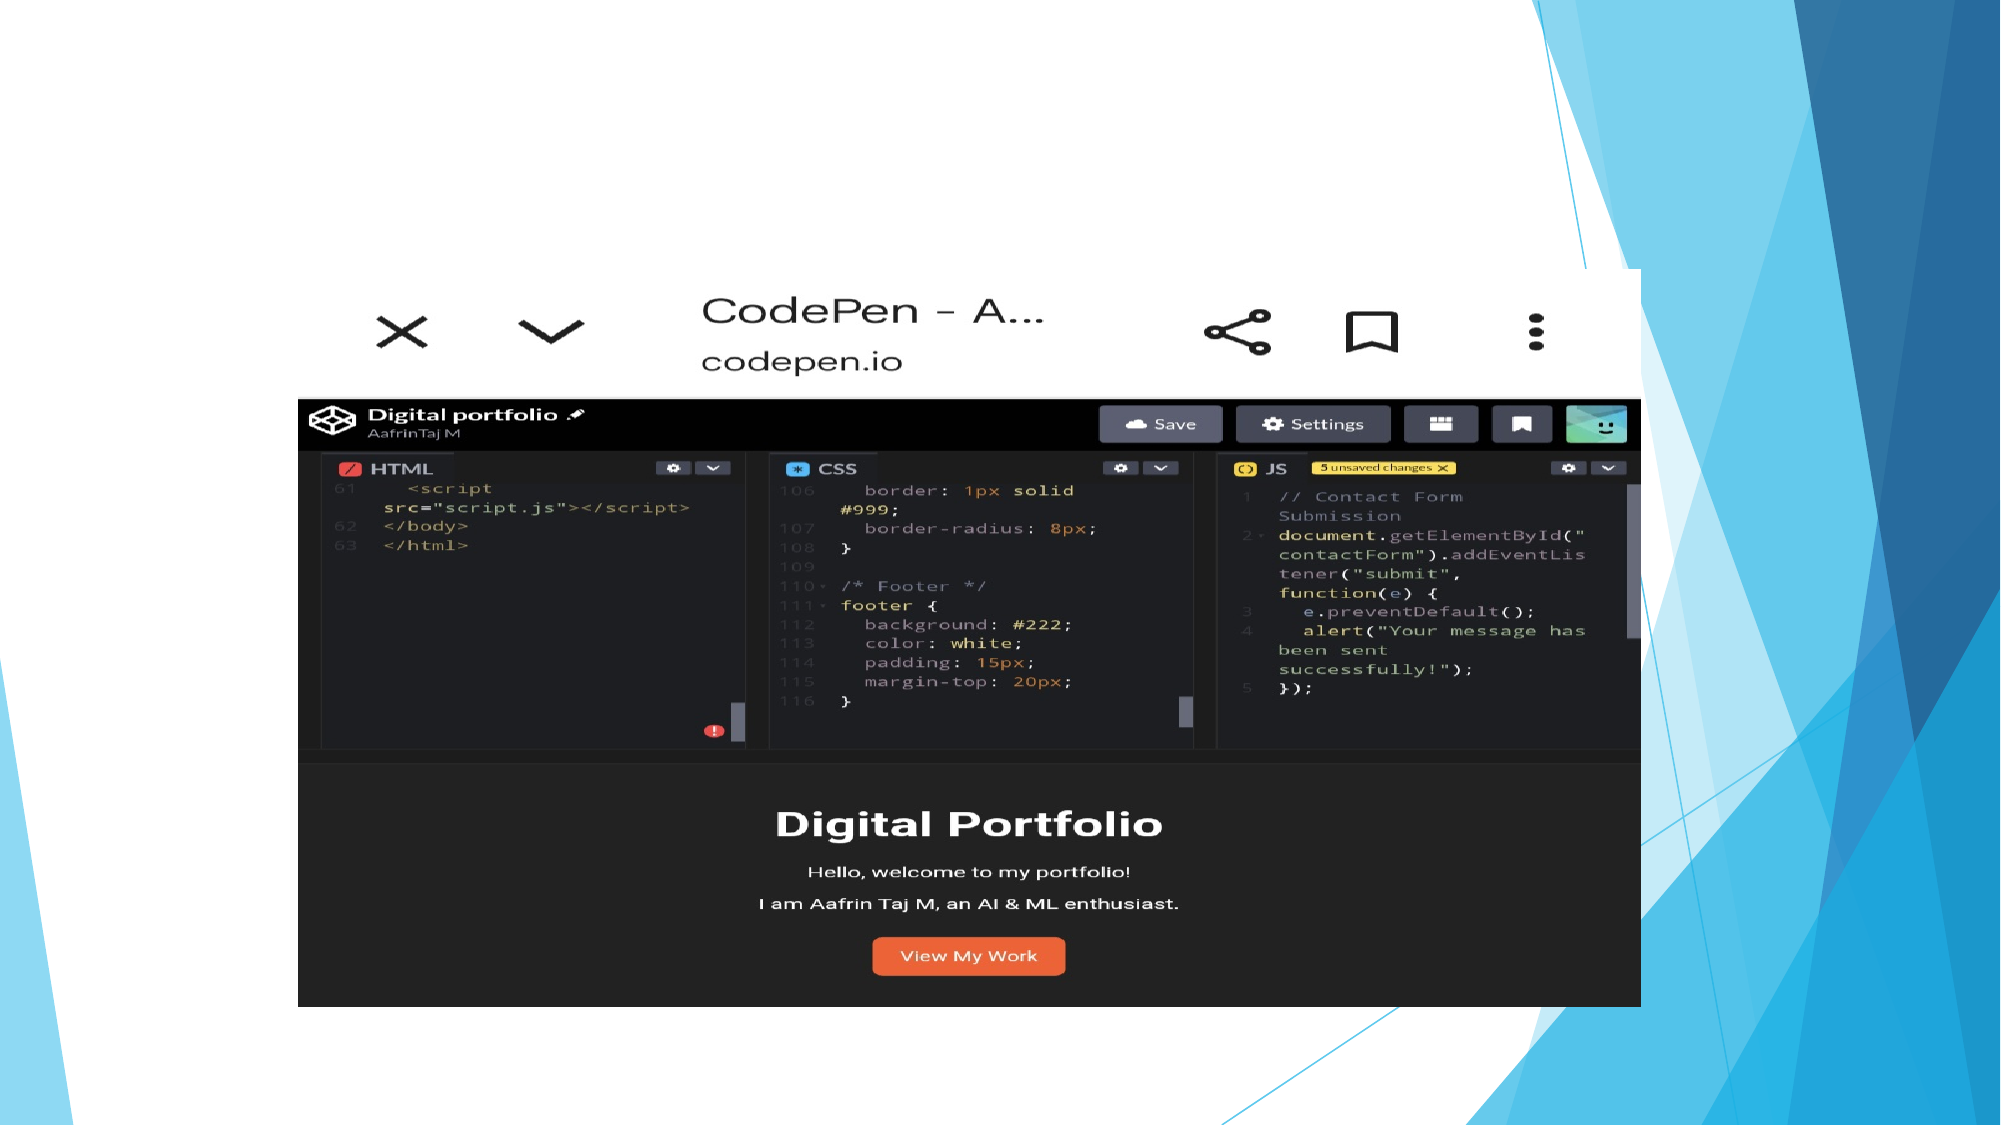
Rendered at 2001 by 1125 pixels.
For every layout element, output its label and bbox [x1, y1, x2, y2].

picture [298, 269, 1641, 1008]
